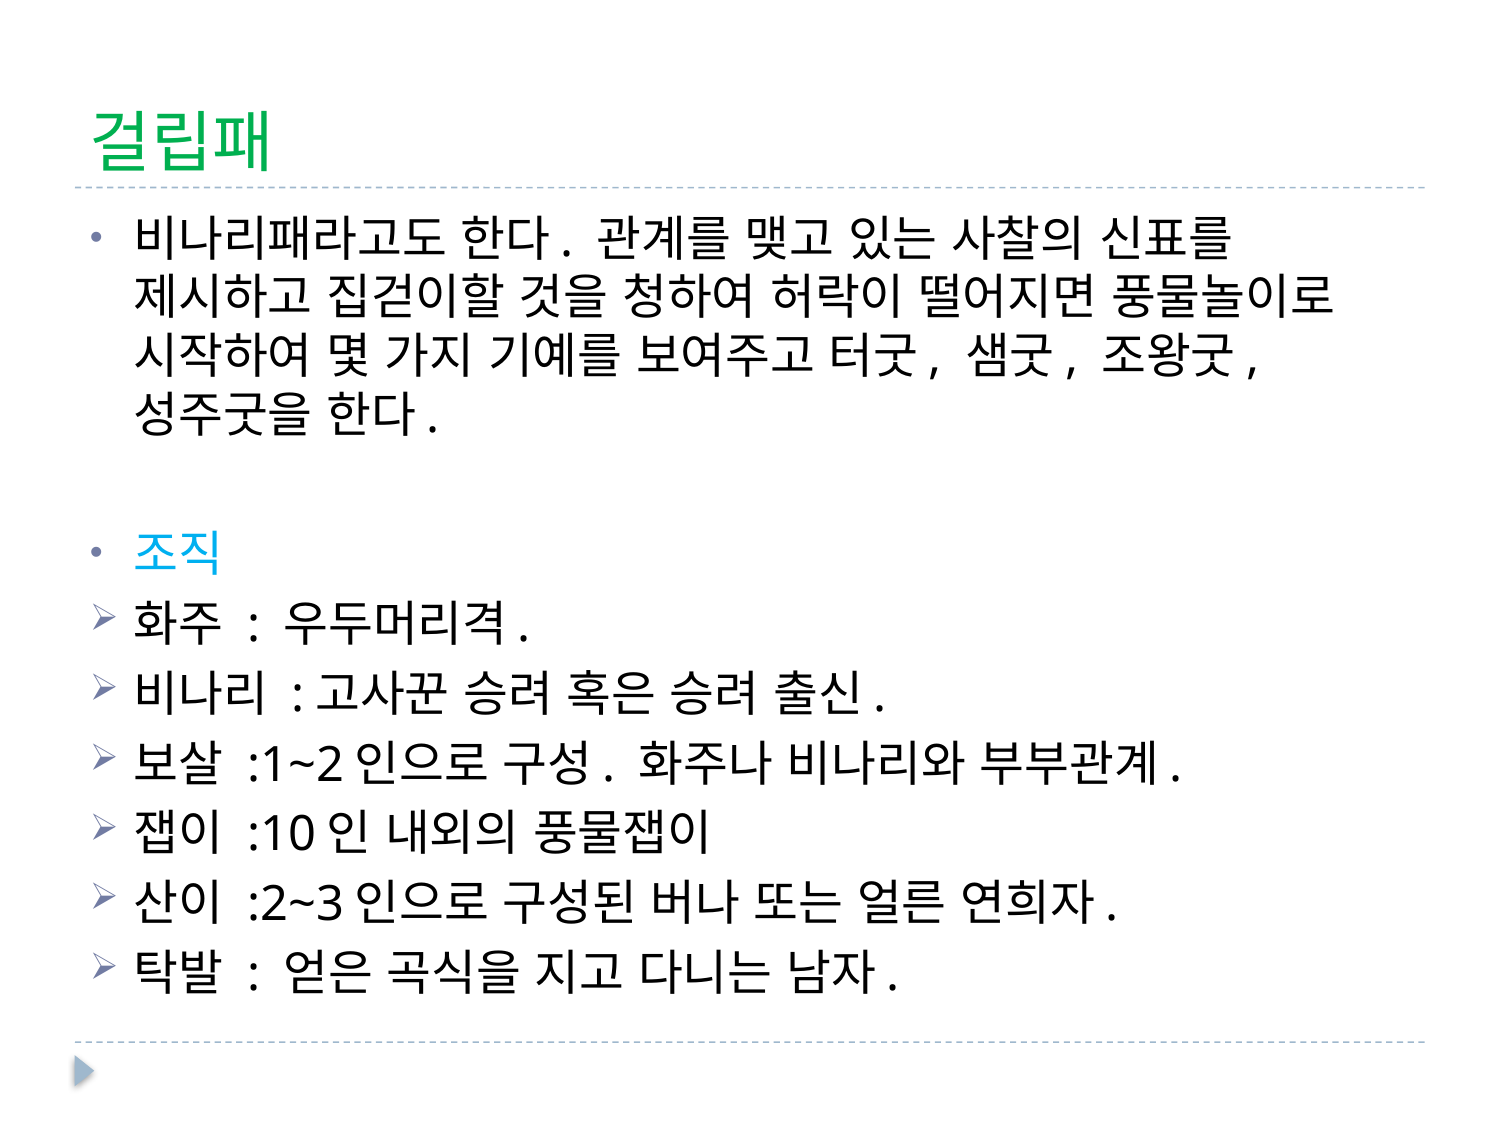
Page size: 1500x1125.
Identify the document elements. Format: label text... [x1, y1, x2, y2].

title 걸립패 [75, 24, 1425, 188]
list 비나리패라고도 한다. 관계를 맺고 있는 사찰의 신표를 제시하고 집걷이할 것을 청하여 허락이 떨어지면 풍물놀이로 시작하여 몇 가지 기예를 보여주고 터굿, 샘굿, 조왕굿, 성주굿을 한다. 조직 화주 : 우두머리격. 비나리 :고사꾼 승려 혹은 승려 출신. 보살 :1~2인으로 구성. 화주나 비나리와 부부관계. 잽이 :10인 내외의 풍물잽이 산이 :2~3인으로 구성된 버나 또는 얼른 연희자. 탁발 : 얻은 곡식을 지고 다니는 남자. [75, 200, 1425, 1010]
